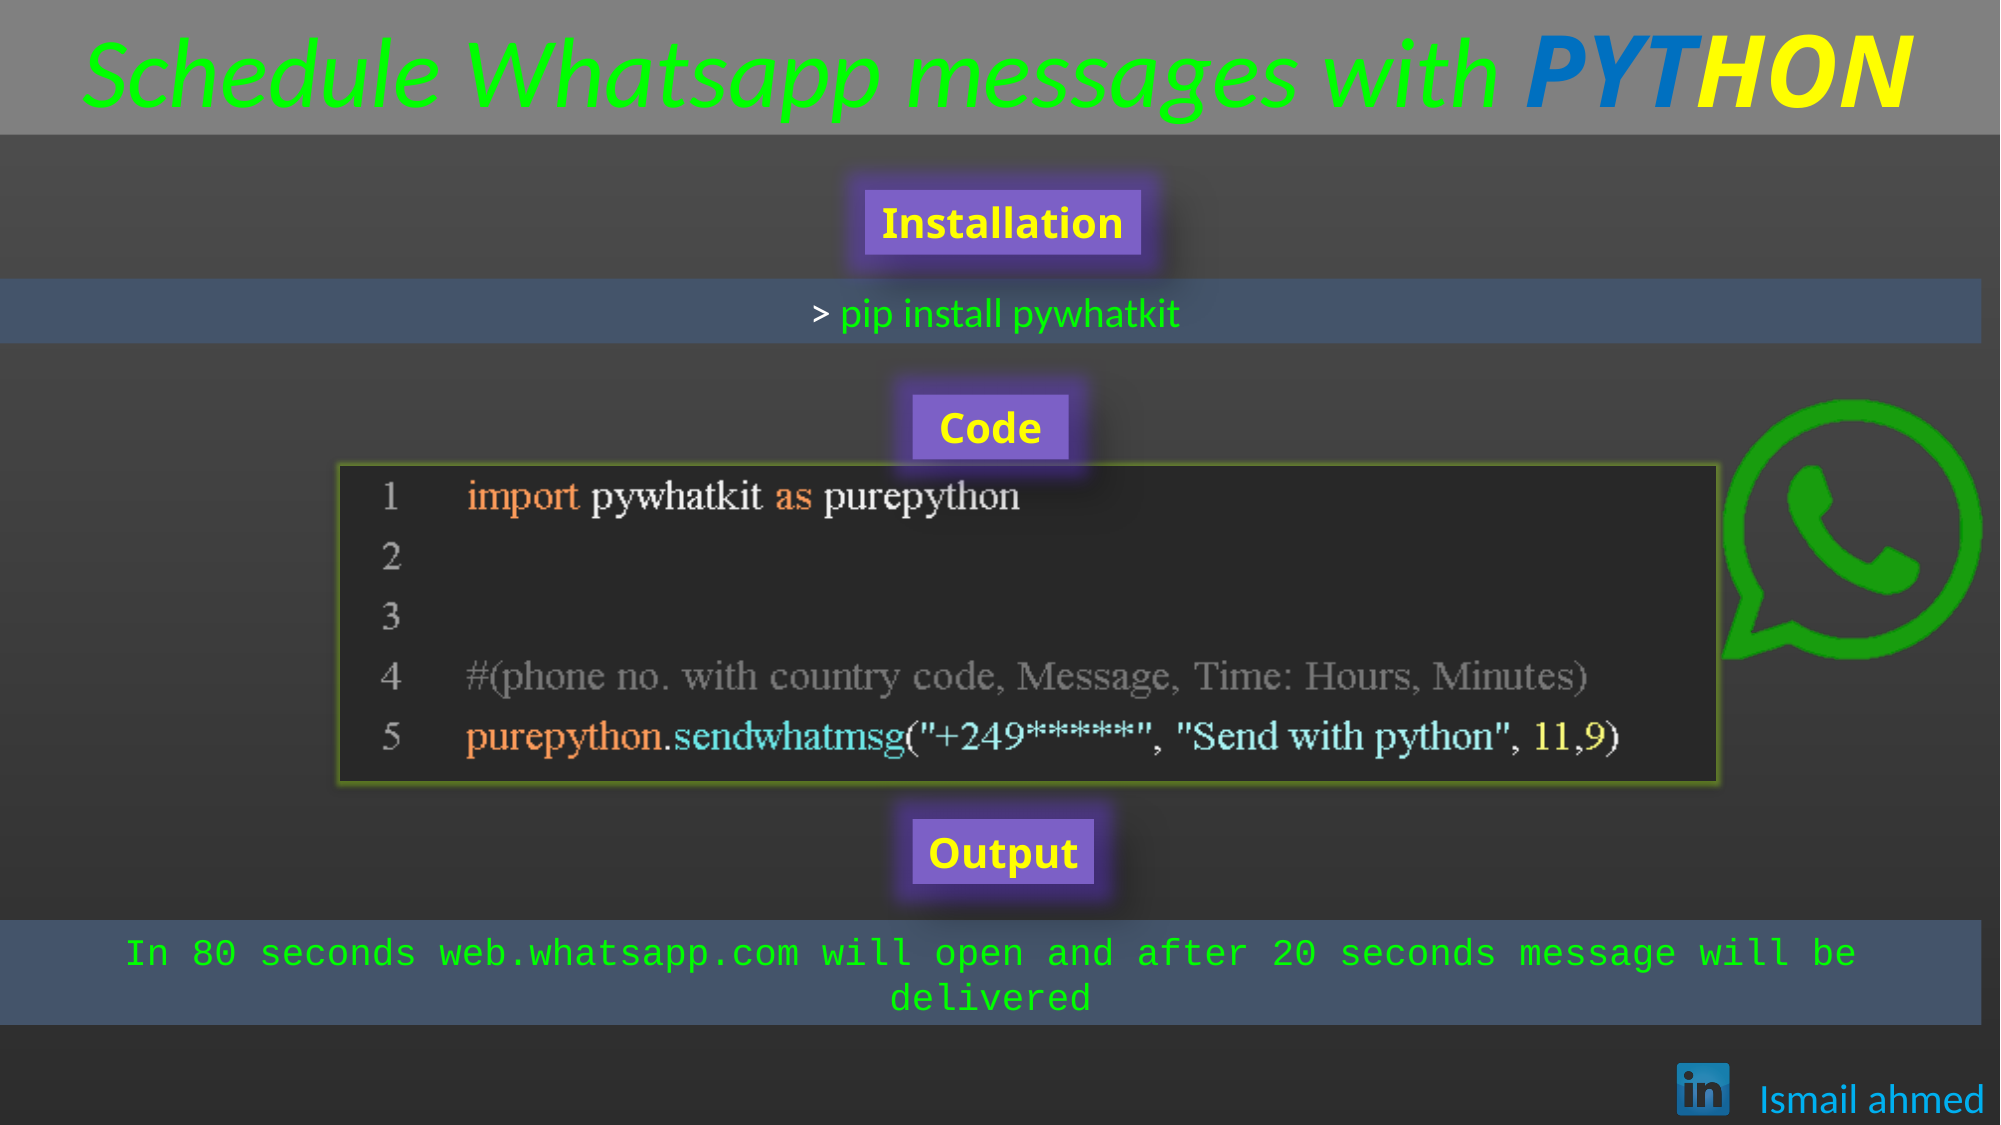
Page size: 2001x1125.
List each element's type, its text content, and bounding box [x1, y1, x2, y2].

text_box Output [912, 819, 1094, 884]
text_box In 80 seconds web.whatsapp.com will open and after 20 seconds message will be delivered [0, 920, 1982, 1025]
text_box Installation [865, 189, 1142, 255]
picture [1659, 1060, 1747, 1119]
text_box Schedule Whatsapp messages with PYTHON [0, 0, 2000, 135]
picture [340, 394, 2000, 781]
text_box > pip install pywhatkit [0, 278, 1982, 344]
text_box Ismail ahmed [1744, 1064, 2000, 1125]
text_box Code [912, 394, 1069, 460]
